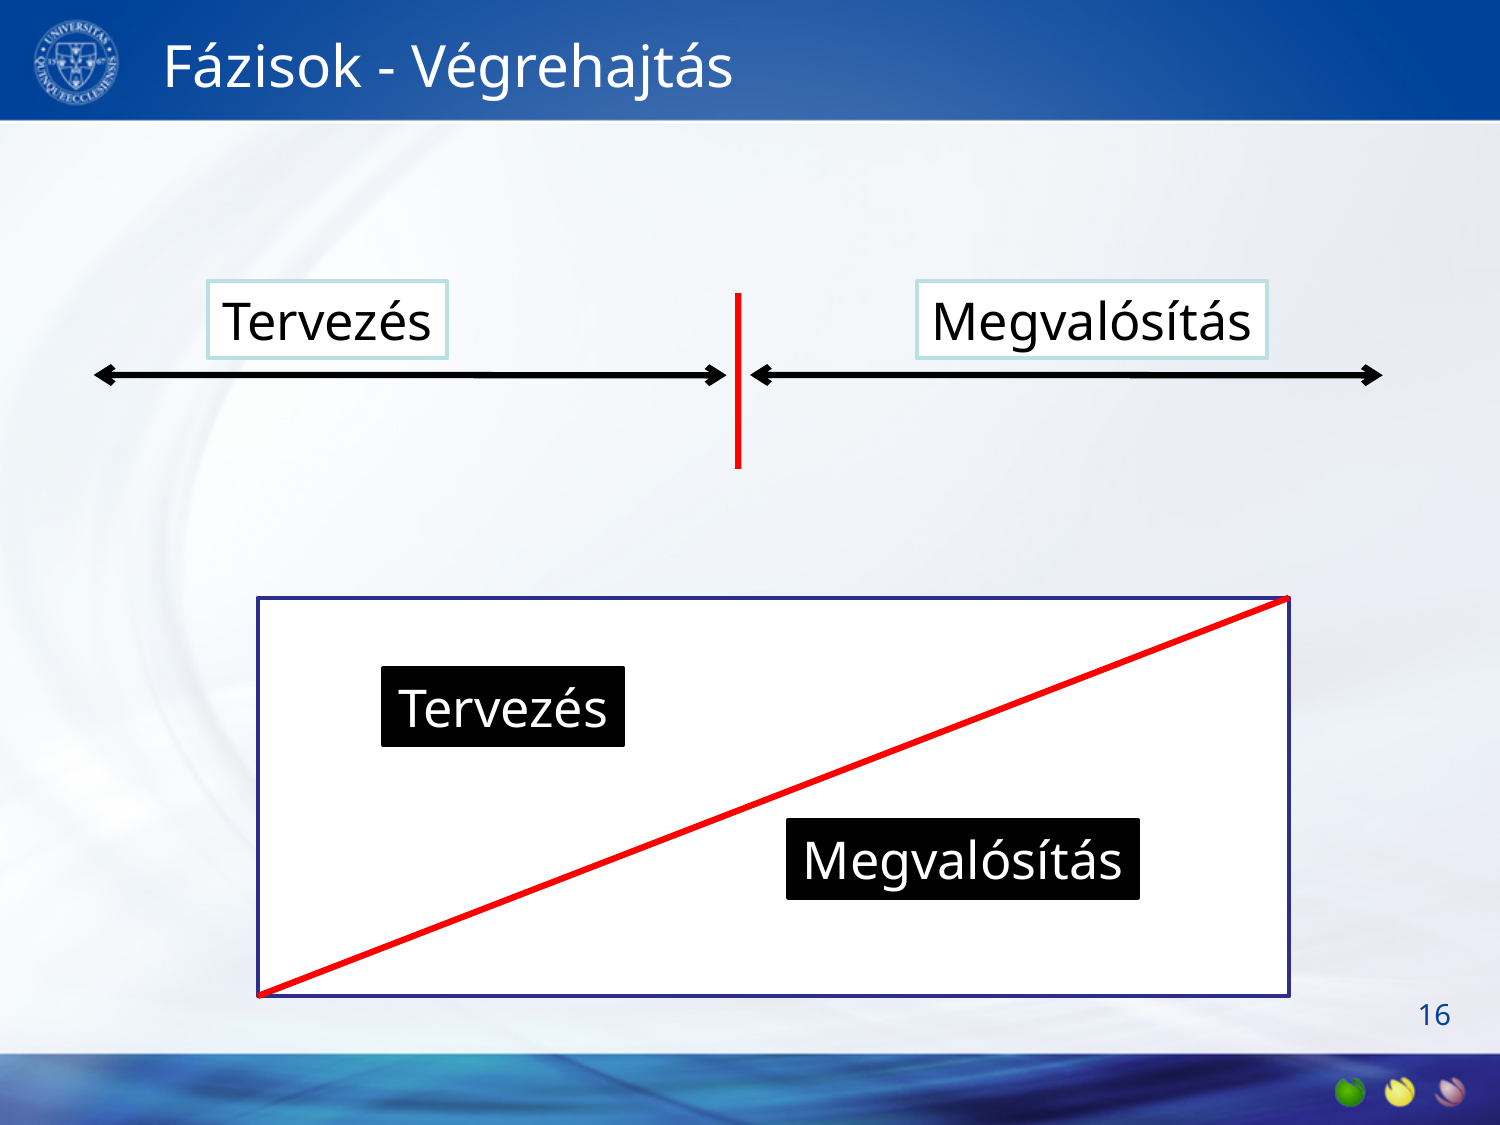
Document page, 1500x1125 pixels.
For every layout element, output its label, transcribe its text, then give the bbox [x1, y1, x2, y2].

title Fázisok - Végrehajtás [147, 18, 1460, 110]
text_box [257, 597, 1290, 997]
text_box Tervezés [206, 279, 449, 360]
picture [0, 0, 1500, 1125]
text_box Megvalósítás [915, 279, 1269, 360]
slide_number 16 [1115, 988, 1467, 1036]
